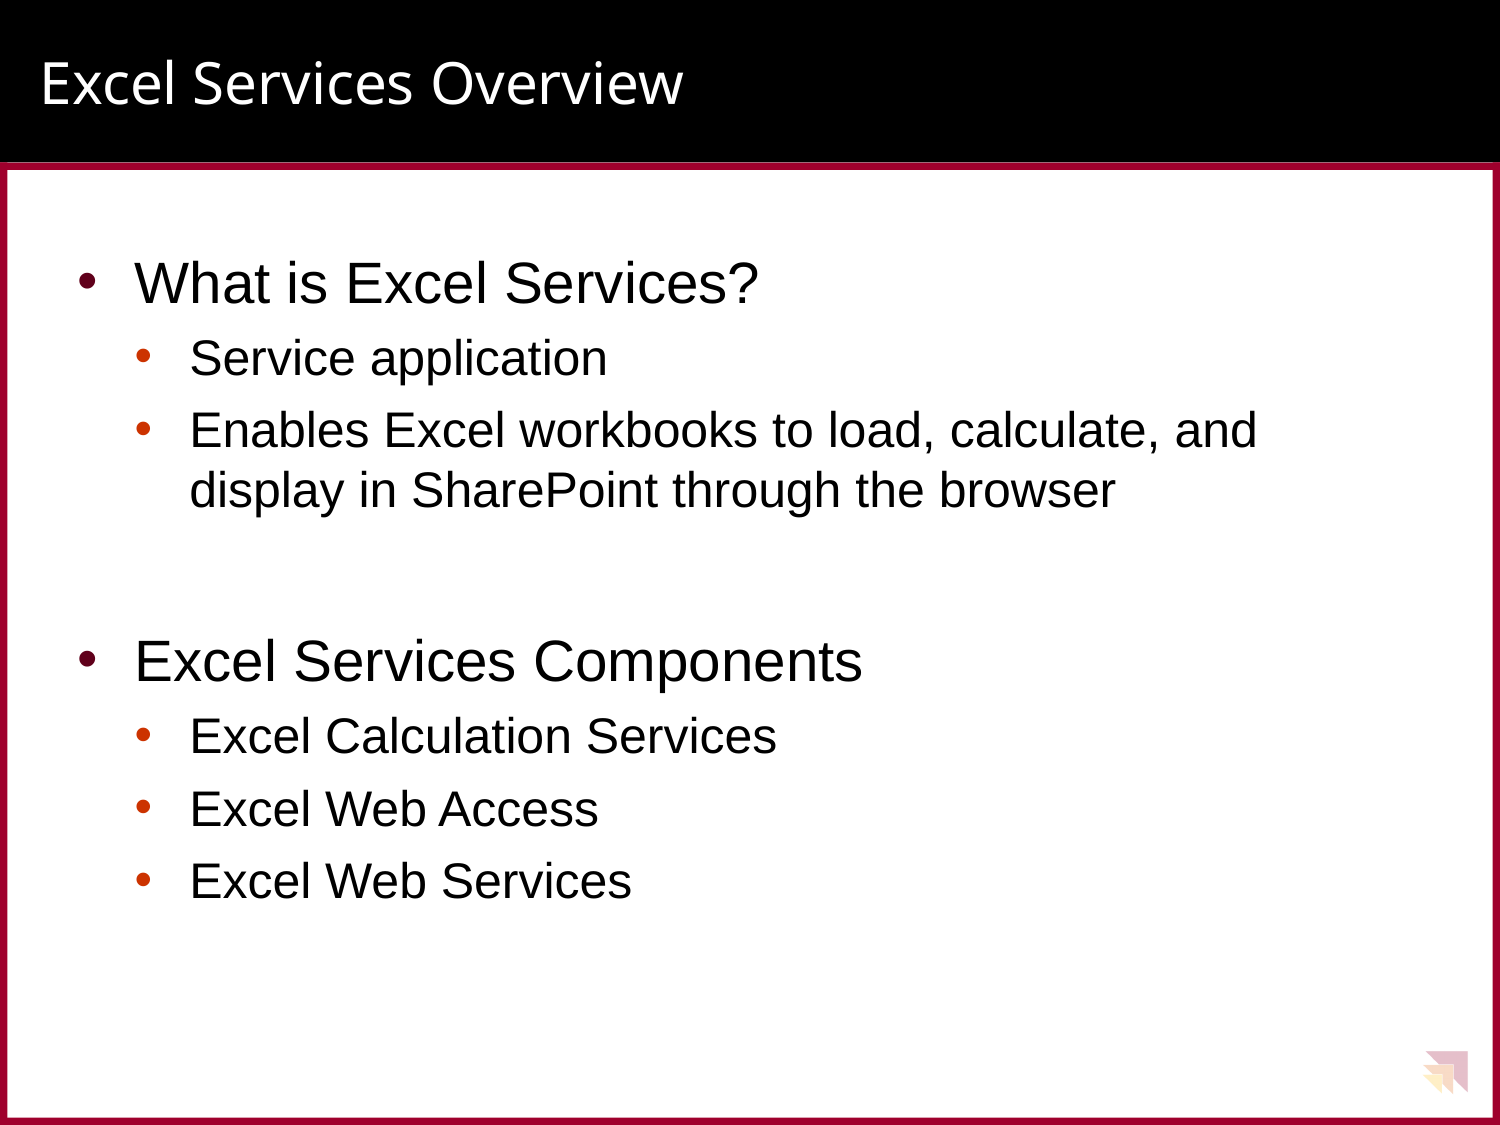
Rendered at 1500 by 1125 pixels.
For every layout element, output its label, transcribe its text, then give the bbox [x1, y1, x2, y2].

list What is Excel Services? Service application Enables Excel workbooks to load, calculate, and display in SharePoint through the browser Excel Services Components Excel Calculation Services Excel Web Access Excel Web Services [62, 237, 1438, 1088]
title Excel Services Overview [24, 12, 1438, 150]
